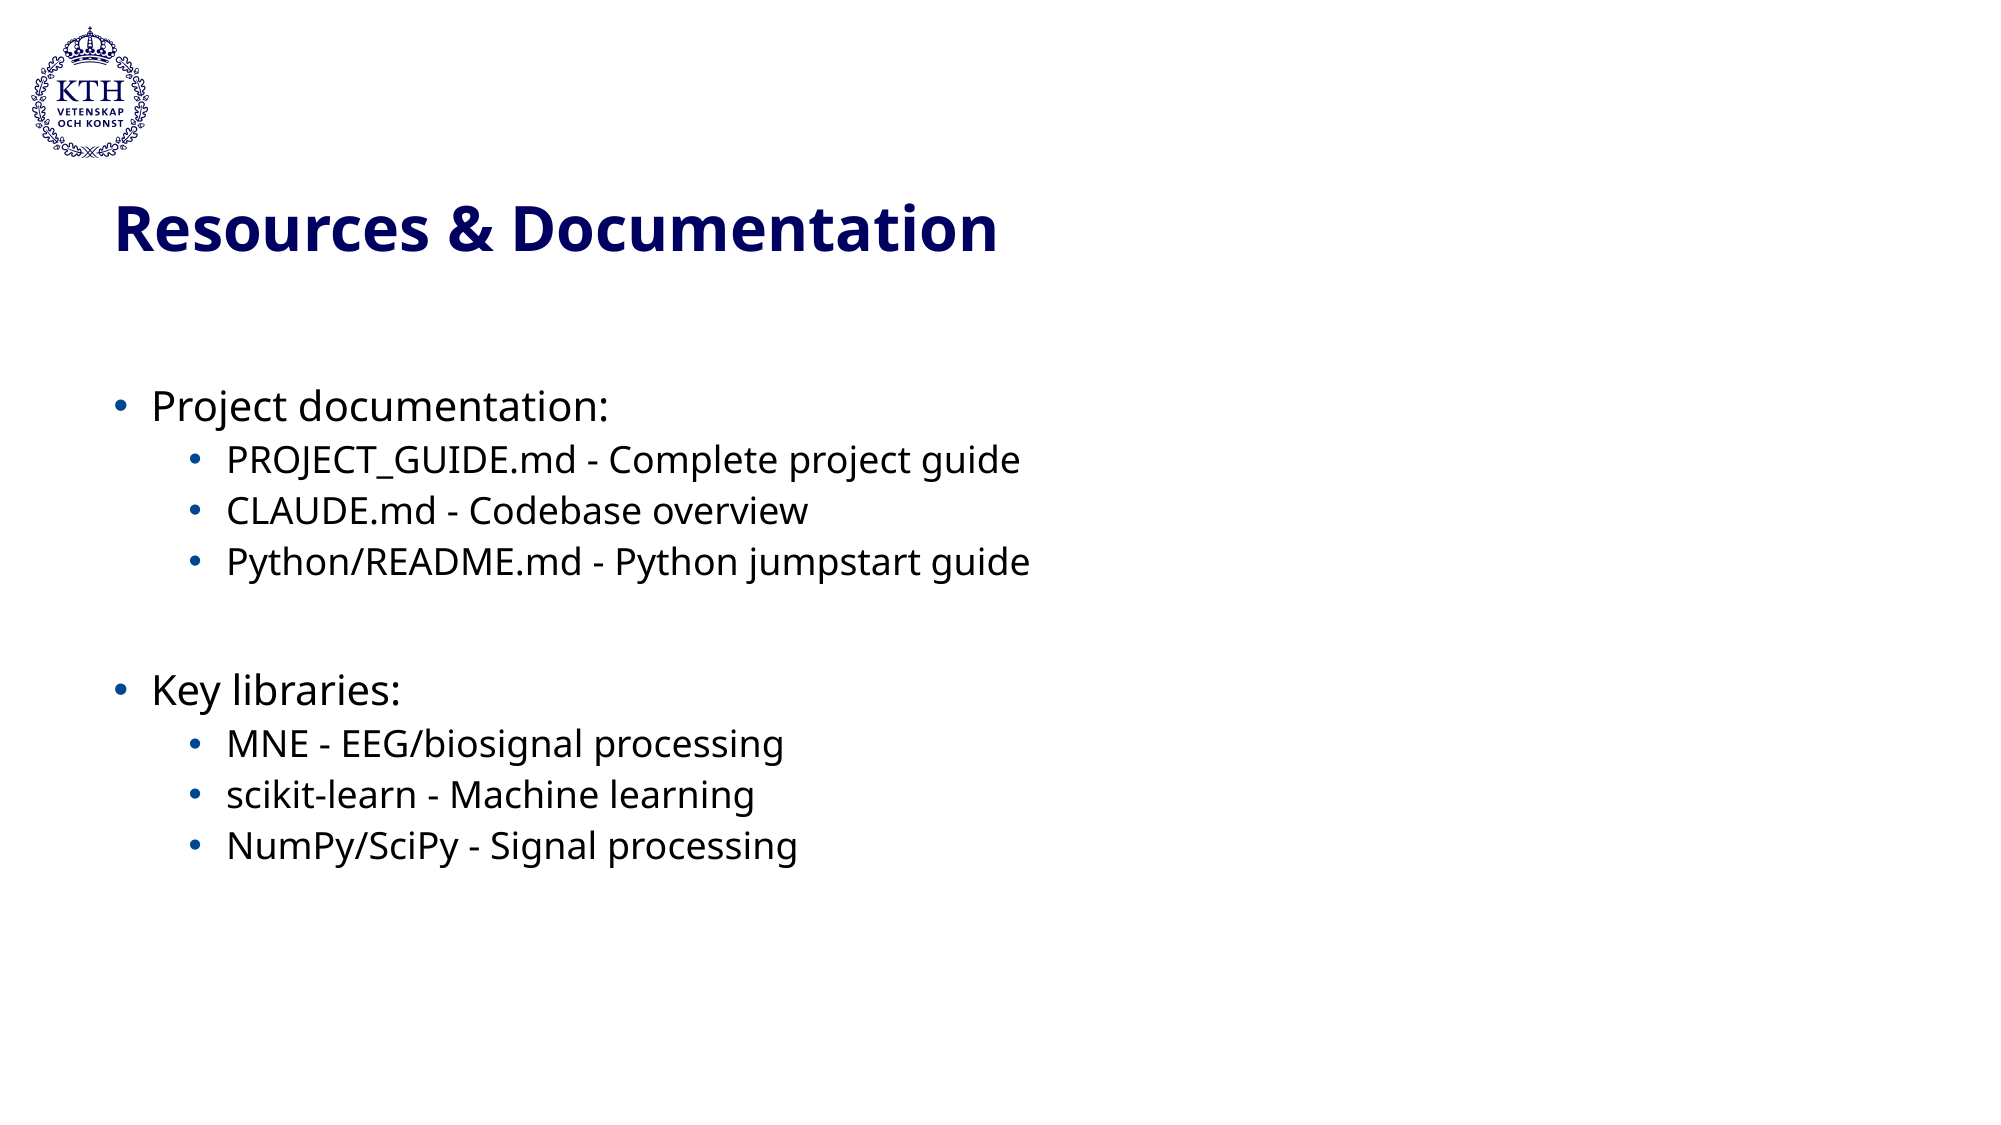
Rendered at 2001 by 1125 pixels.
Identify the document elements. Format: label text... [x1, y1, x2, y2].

title Resources & Documentation [98, 179, 1902, 273]
list Project documentation: PROJECT_GUIDE.md - Complete project guide CLAUDE.md - Codebase overview Python/README.md - Python jumpstart guide Key libraries: MNE - EEG/biosignal processing scikit-learn - Machine learning NumPy/SciPy - Signal processing [98, 307, 1902, 1038]
picture [31, 26, 149, 158]
